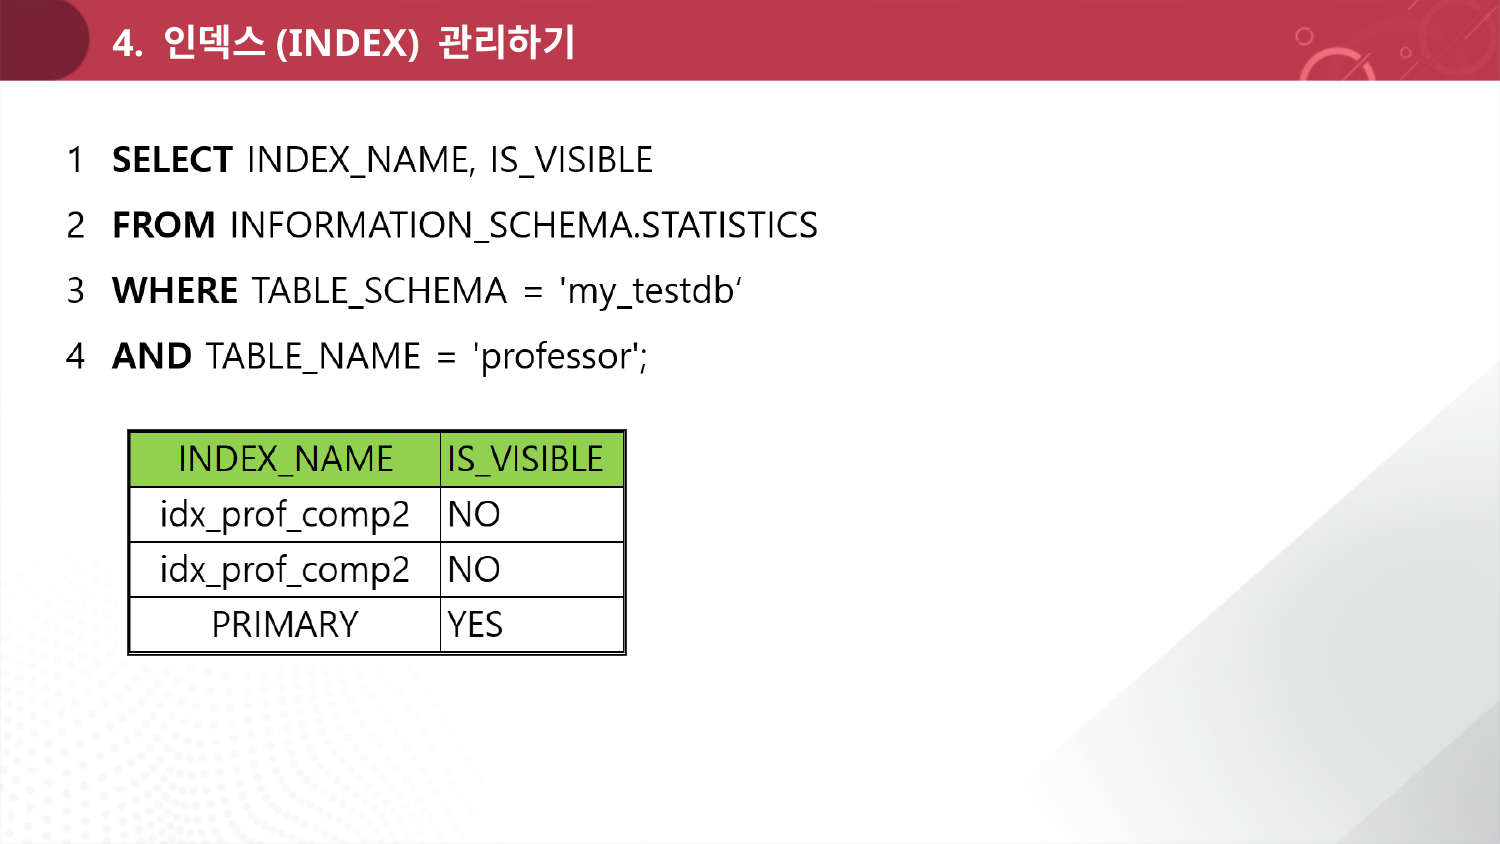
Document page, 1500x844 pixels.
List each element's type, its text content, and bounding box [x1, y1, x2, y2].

picture [0, 0, 1500, 844]
text_box 4. 인덱스(INDEX) 관리하기 [97, 12, 1031, 72]
